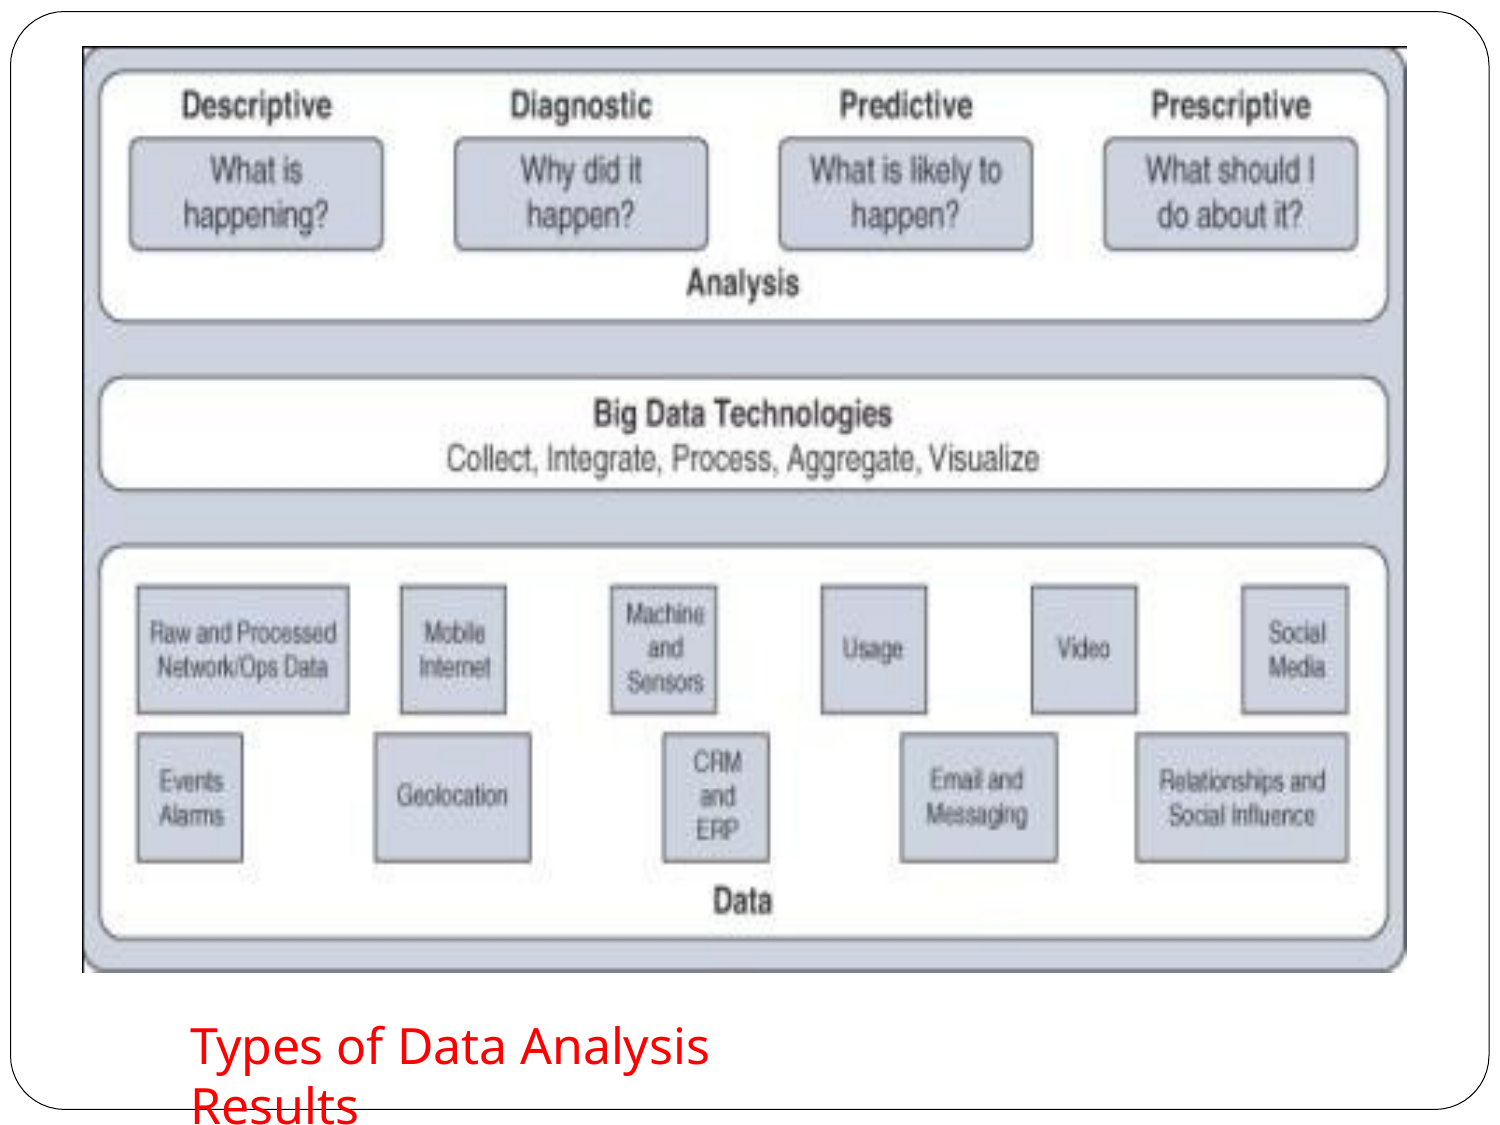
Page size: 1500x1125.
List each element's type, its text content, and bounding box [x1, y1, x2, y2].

picture [81, 46, 1407, 973]
text_box Types of Data Analysis Results [188, 1012, 880, 1125]
